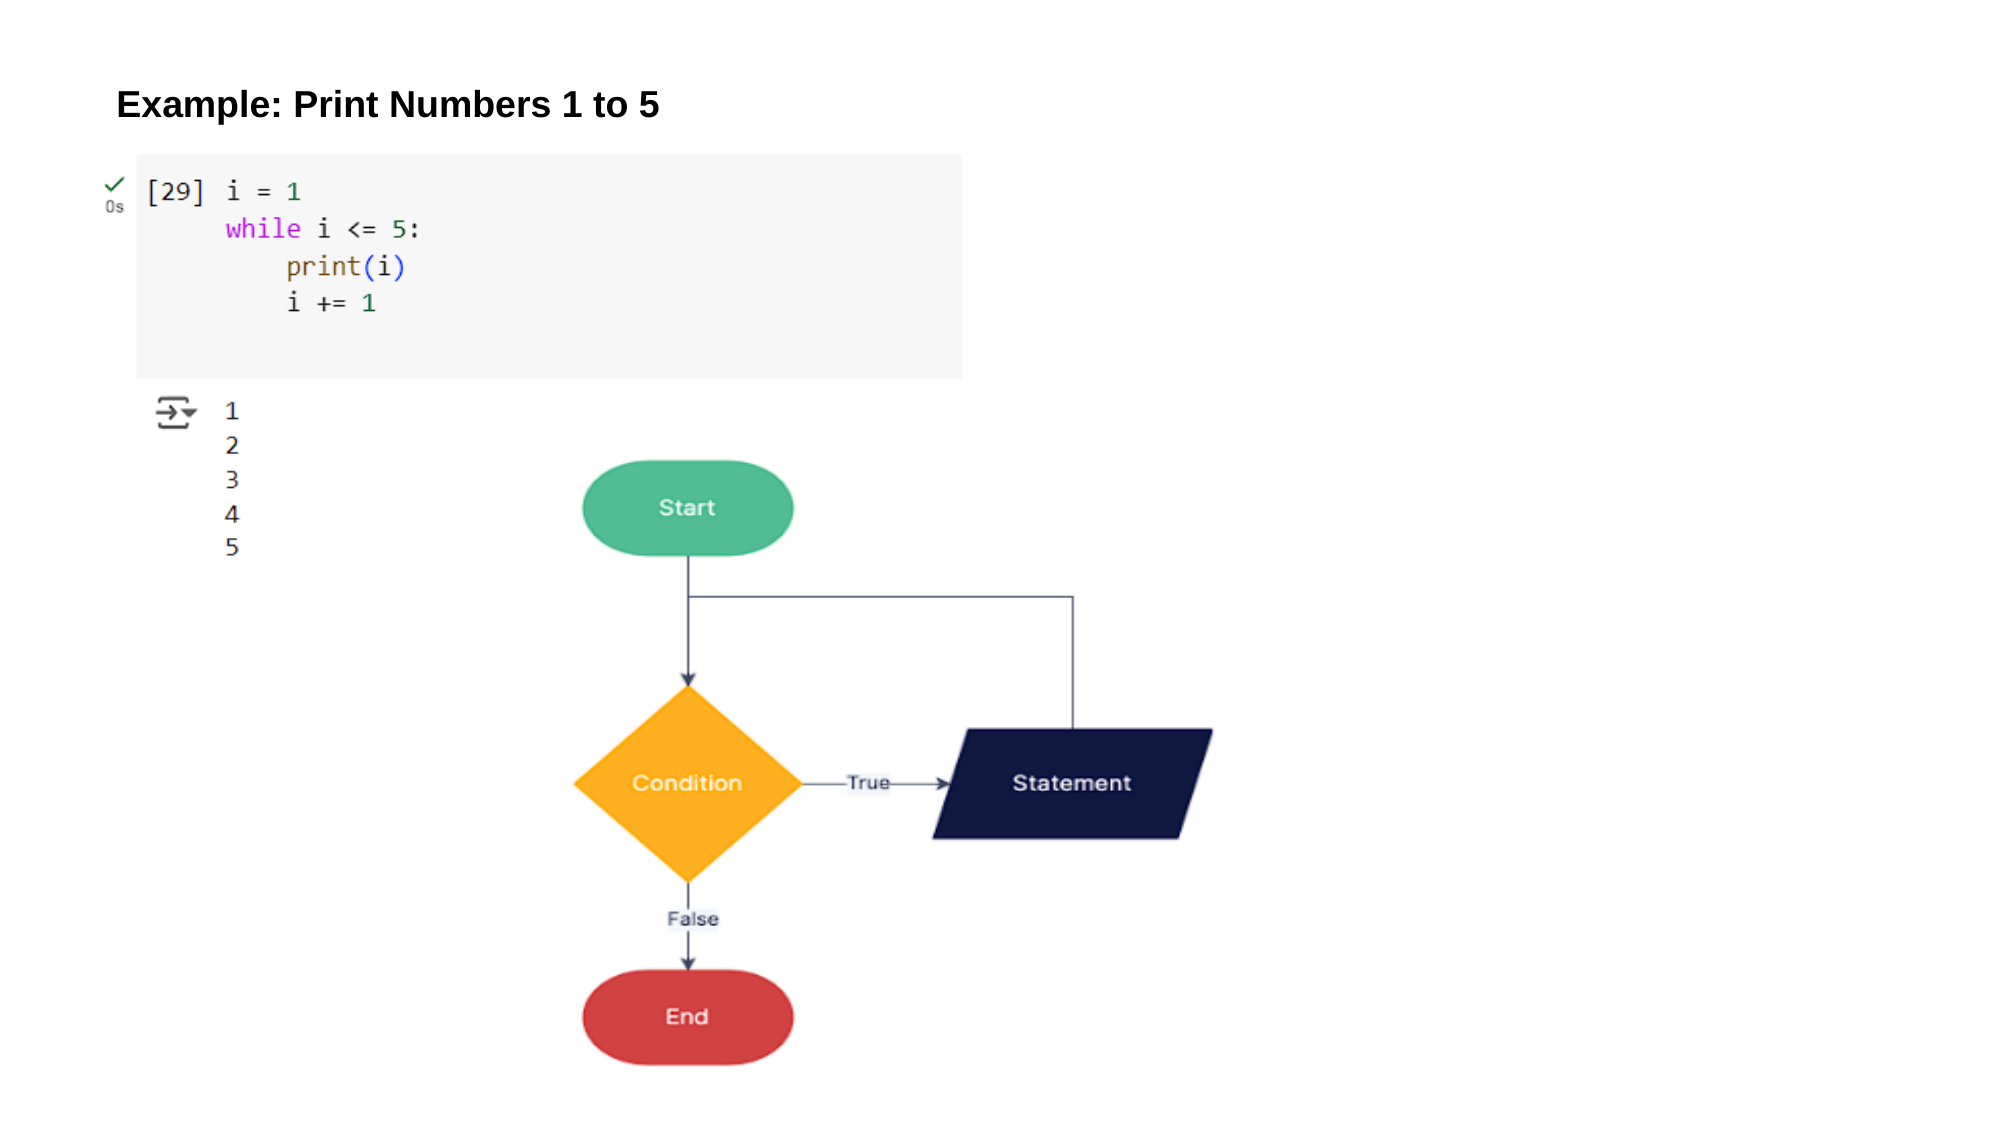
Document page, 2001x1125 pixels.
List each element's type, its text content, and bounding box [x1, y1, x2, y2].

picture [530, 435, 1231, 1076]
text_box Example: Print Numbers 1 to 5 [101, 72, 1102, 133]
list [101, 132, 962, 585]
